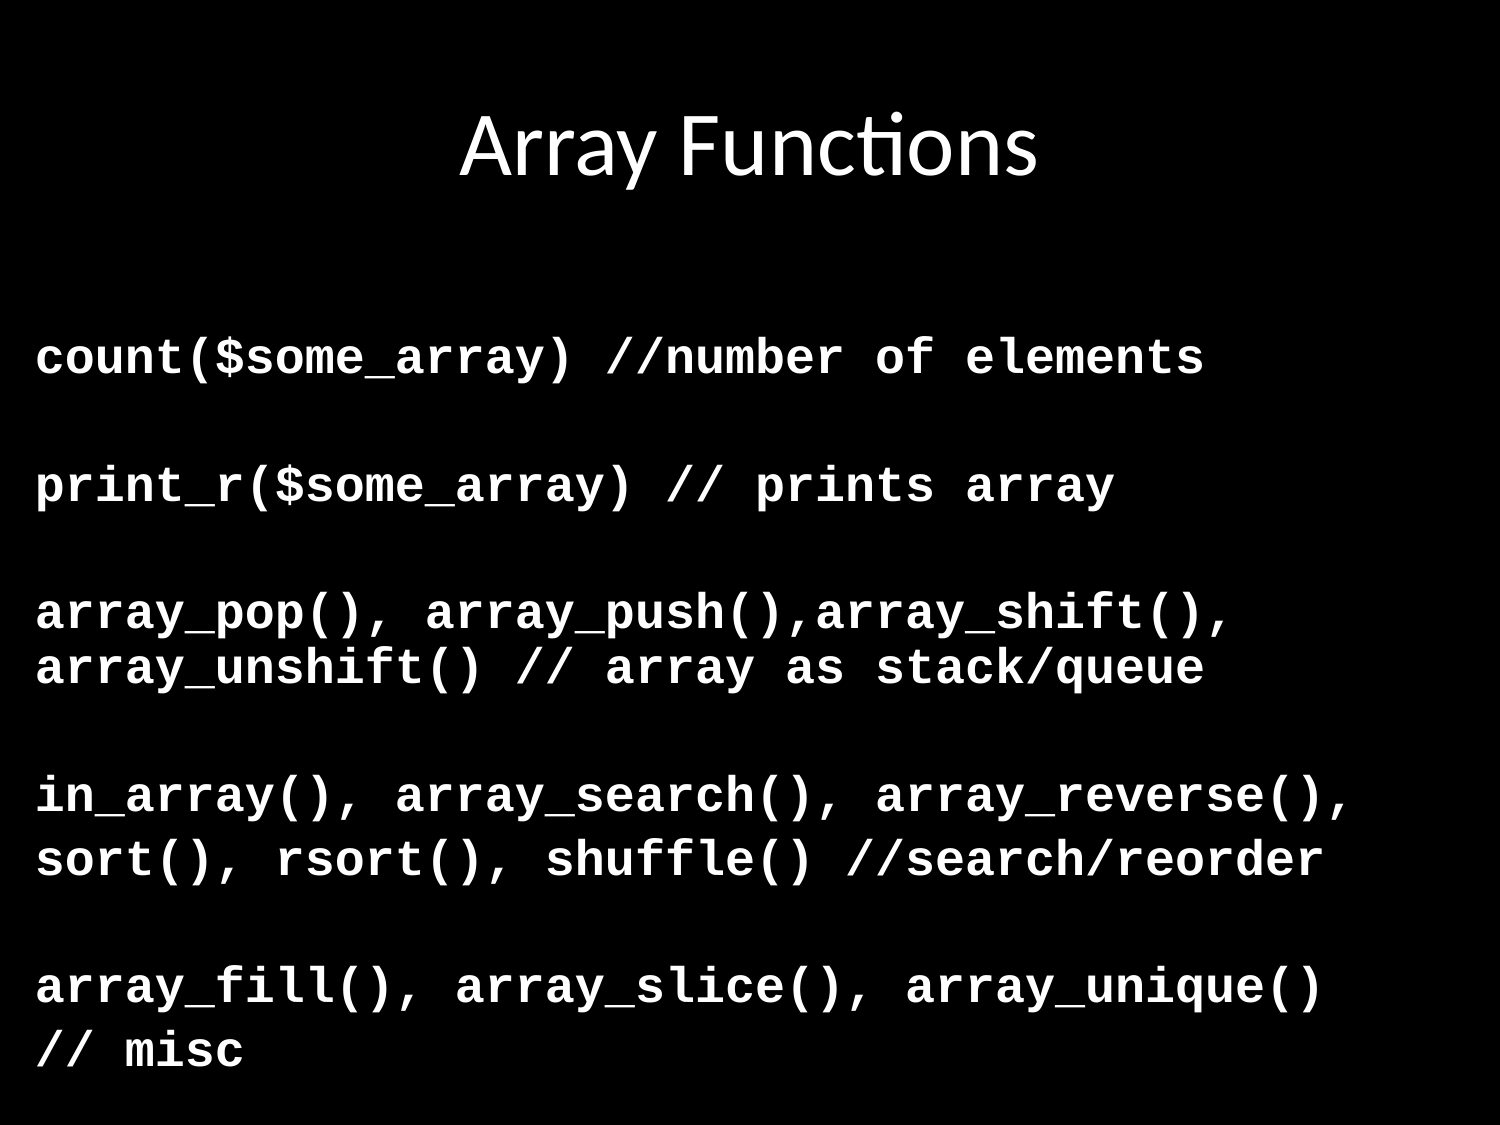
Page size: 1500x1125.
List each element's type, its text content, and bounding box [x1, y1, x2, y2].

title Array Functions [75, 45, 1425, 233]
list count($some_array) //number of elements print_r($some_array) // prints array array_pop(), array_push(),array_shift(), array_unshift() // array as stack/queue in_array(), array_search(), array_reverse(), sort(), rsort(), shuffle() //search/reorder array_fill(), array_slice(), array_unique() // misc [19, 252, 1477, 1104]
